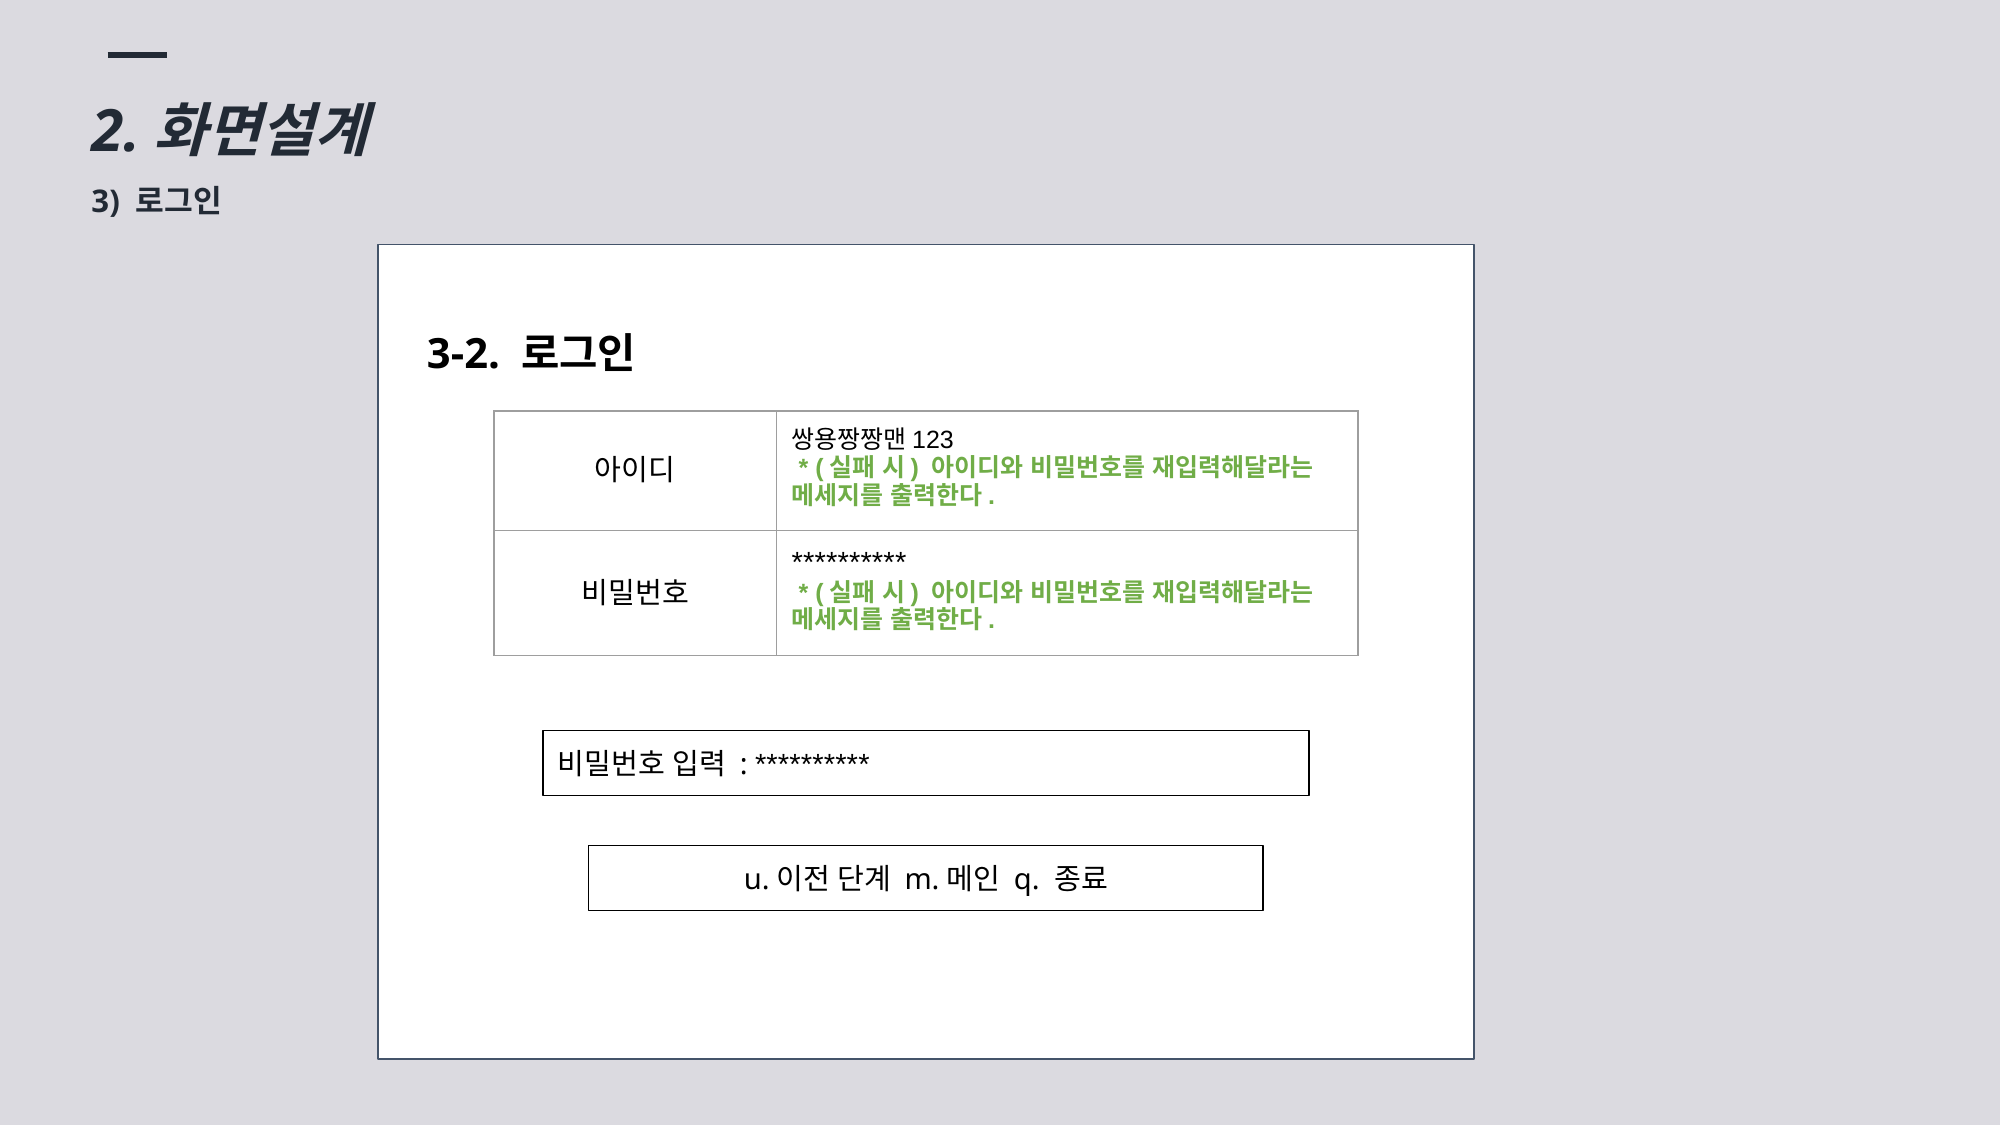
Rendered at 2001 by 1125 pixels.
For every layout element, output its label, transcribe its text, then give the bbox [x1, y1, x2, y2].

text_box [377, 244, 1475, 1060]
text_box 2.화면설계 3) 로그인 [76, 50, 722, 222]
